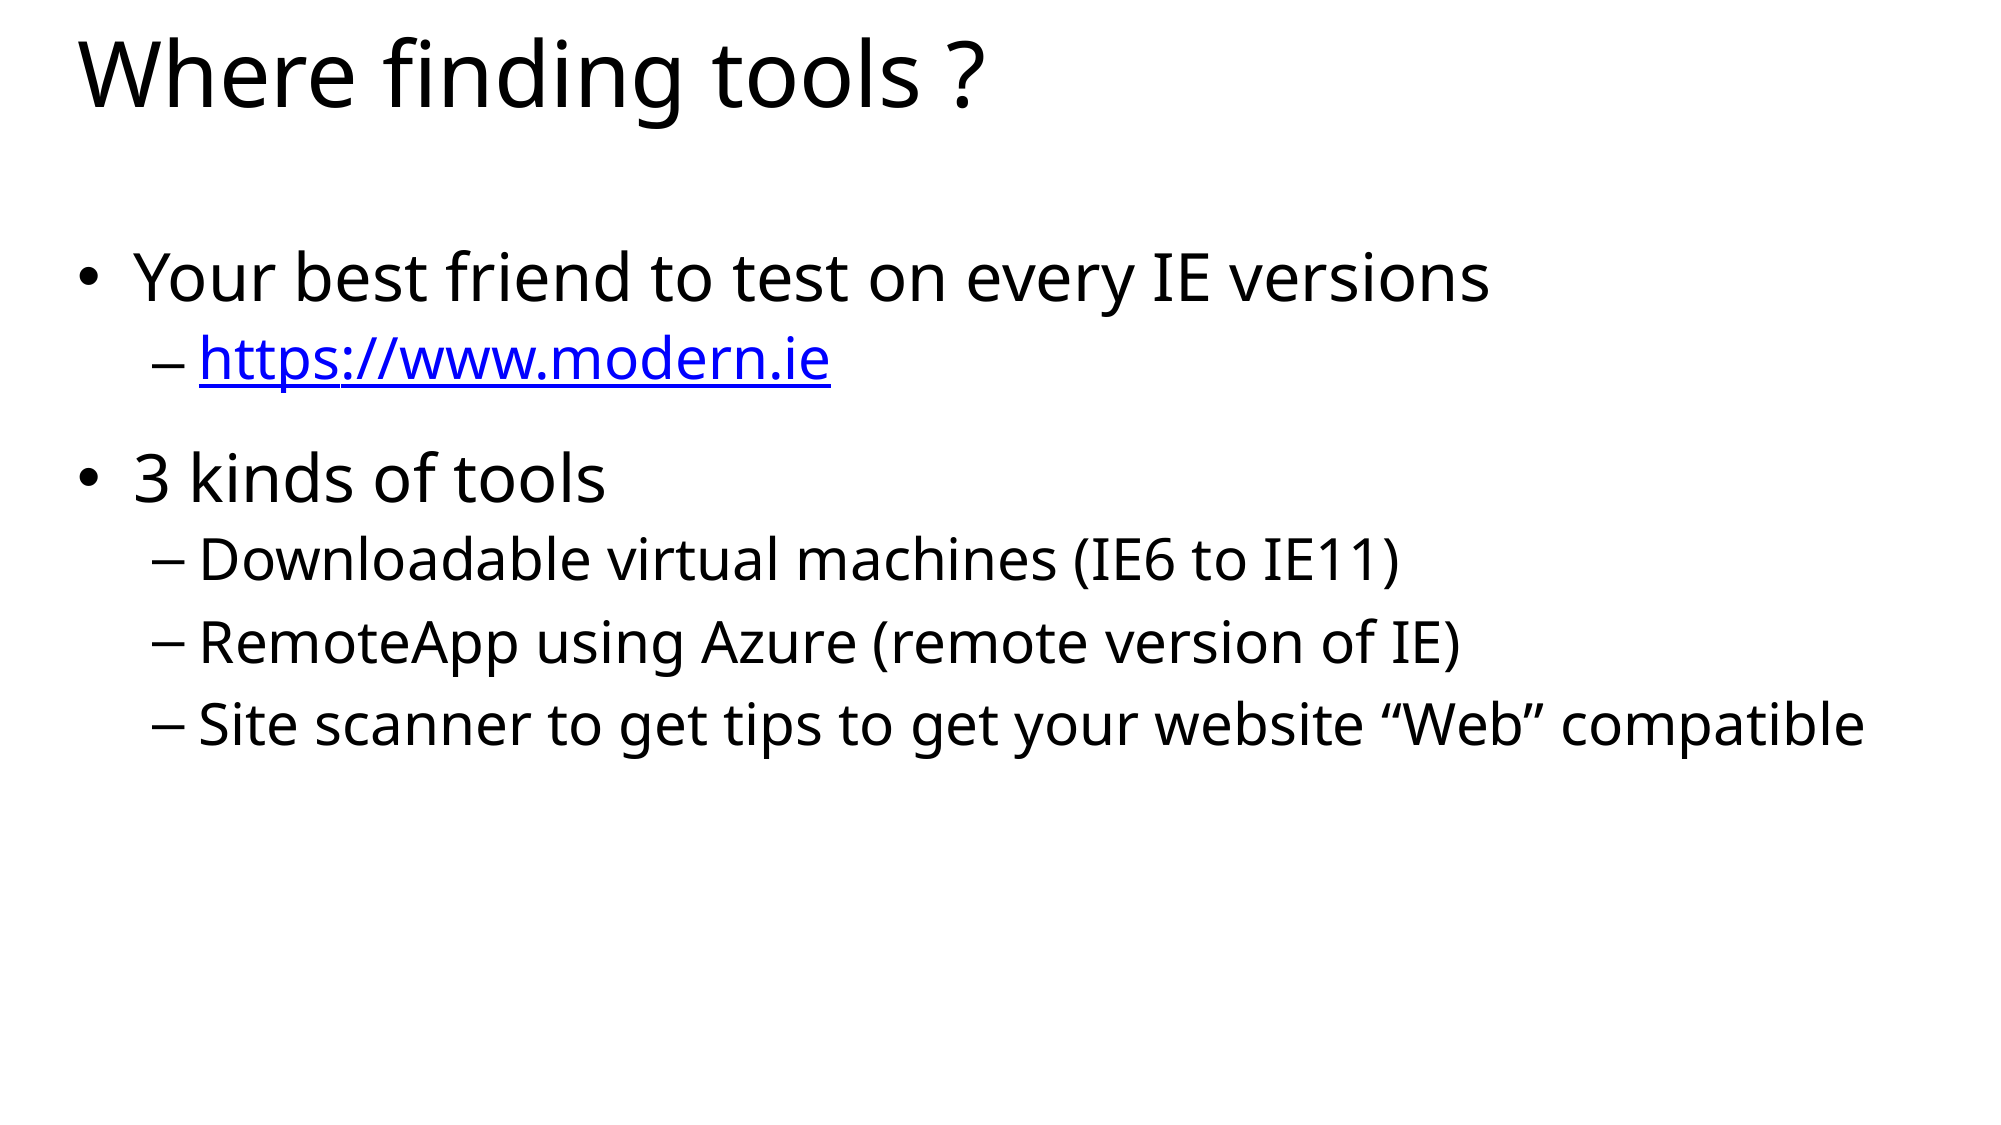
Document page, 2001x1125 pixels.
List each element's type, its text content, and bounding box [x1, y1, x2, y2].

title Where finding tools ? [62, 29, 1953, 205]
list Your best friend to test on every IE versions https://www.modern.ie 3 kinds of tools Downloadable virtual machines (IE6 to IE11) RemoteApp using Azure (remote version of IE) Site scanner to get tips to get your website “Web” compatible [62, 227, 1953, 1096]
